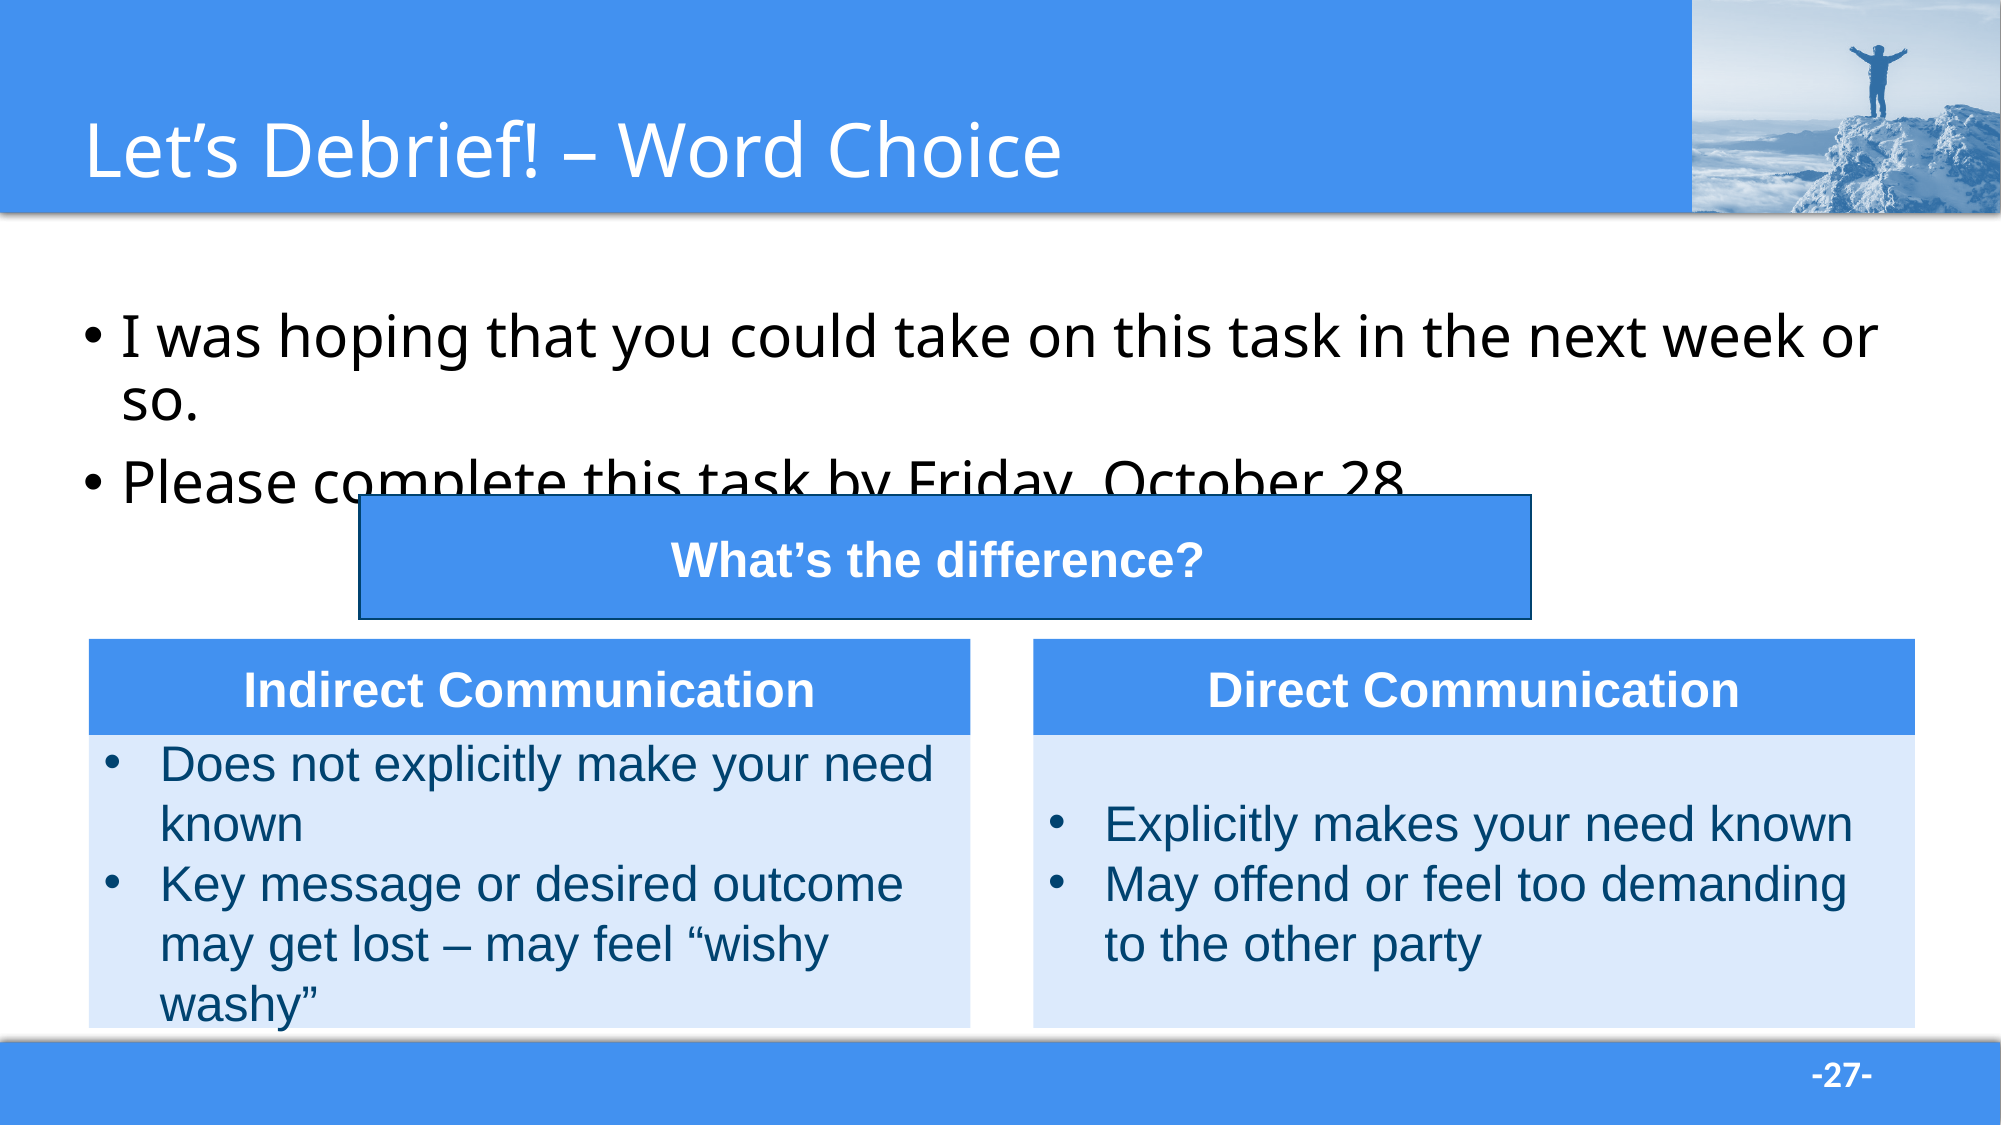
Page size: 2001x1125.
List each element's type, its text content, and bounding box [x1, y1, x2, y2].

text_box Does not explicitly make your need known Key message or desired outcome may get lost – may feel “wishy washy” [88, 734, 971, 1029]
list I was hoping that you could take on this task in the next week or so. Please complete this task by Friday, October 28. [68, 299, 1932, 1014]
text_box Direct Communication [1032, 638, 1916, 734]
title Let’s Debrief! – Word Choice [68, 44, 1932, 262]
text_box What’s the difference? [358, 494, 1532, 620]
text_box Indirect Communication [88, 638, 971, 734]
text_box Explicitly makes your need known May offend or feel too demanding to the other party [1032, 734, 1916, 1029]
